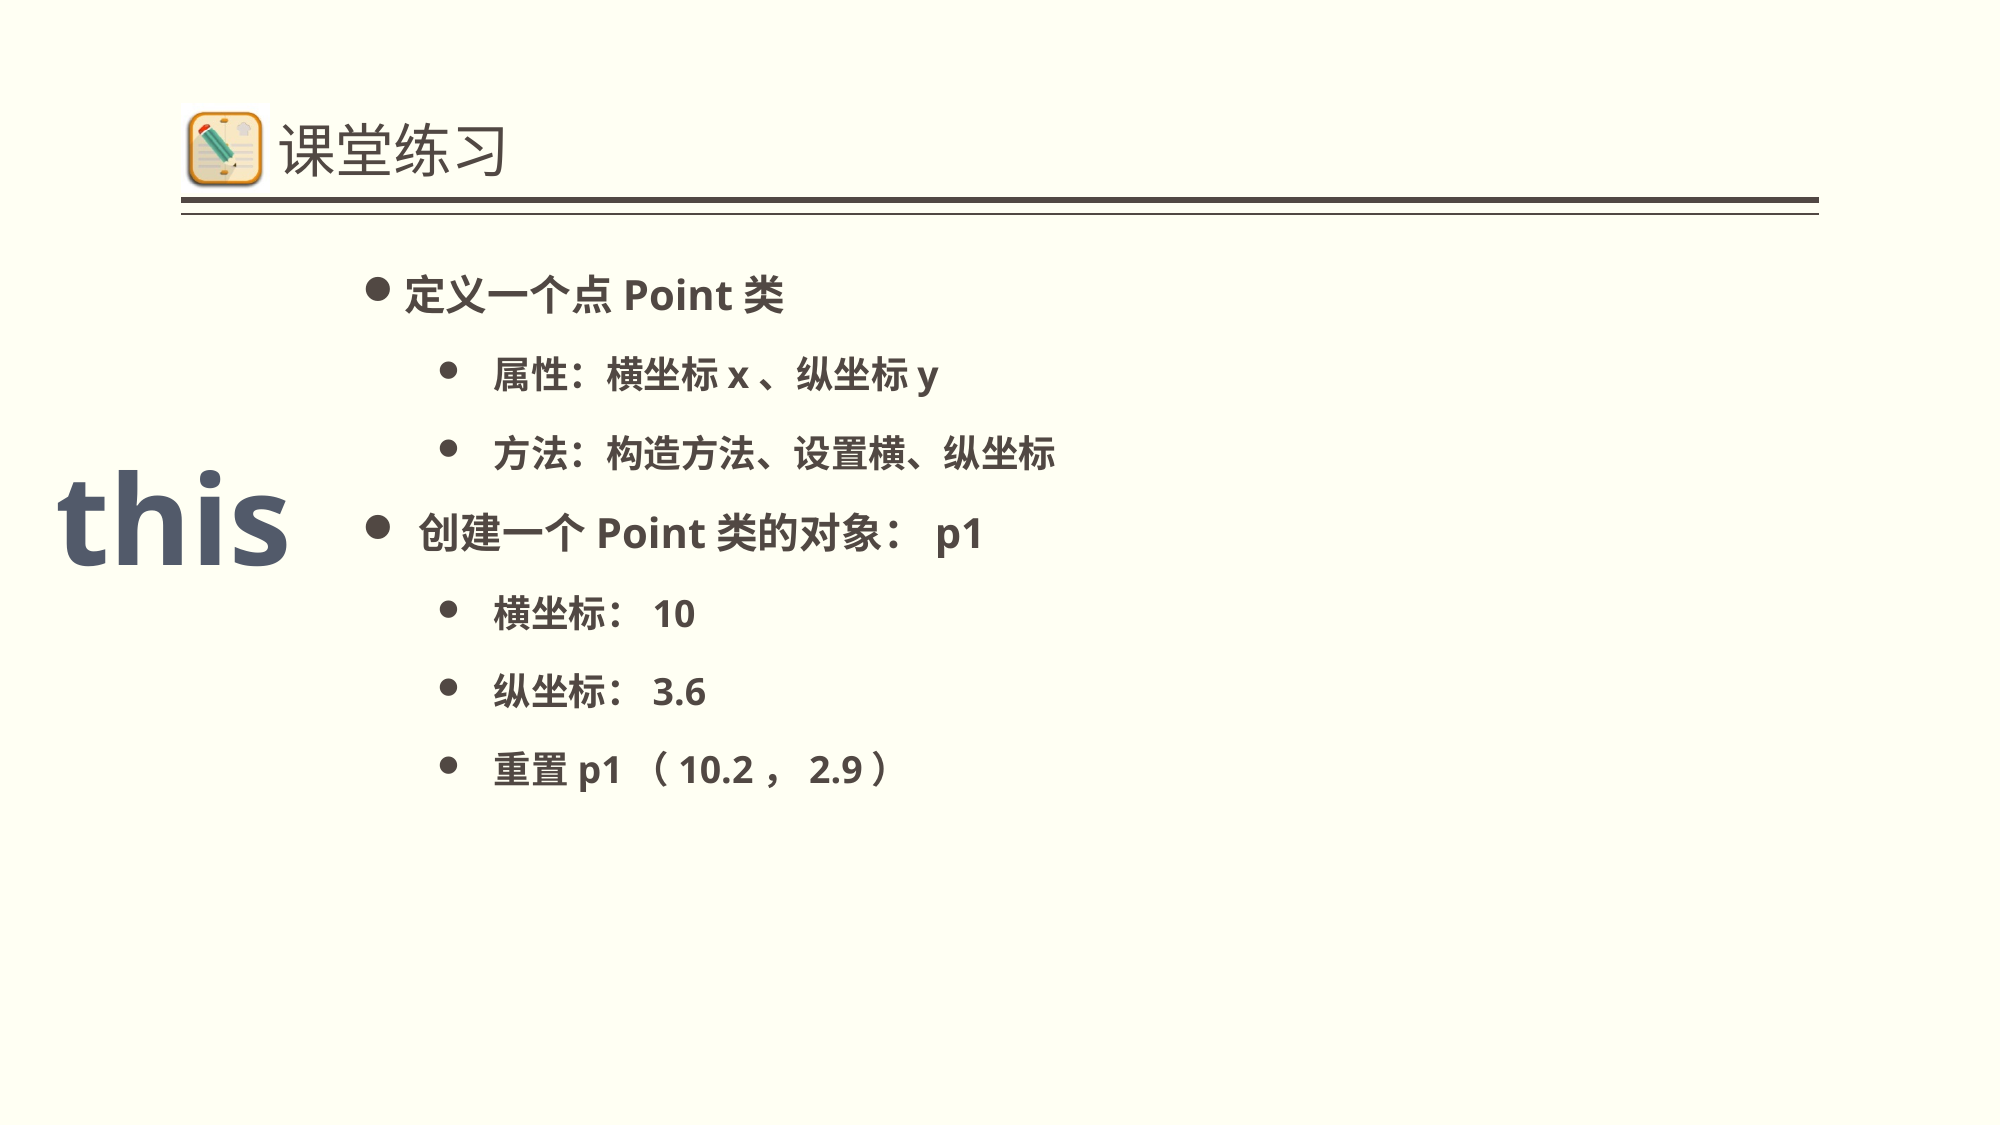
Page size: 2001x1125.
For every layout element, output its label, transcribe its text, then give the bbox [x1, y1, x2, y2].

list 定义一个点Point类 属性：横坐标x、纵坐标y 方法：构造方法、设置横、纵坐标 创建一个Point类的对象：p1 横坐标：10 纵坐标：3.6 重置p1（10.2，2.9） [362, 266, 2000, 1017]
text_box this [31, 433, 317, 599]
title 课堂练习 [277, 12, 1809, 193]
picture [181, 103, 270, 193]
